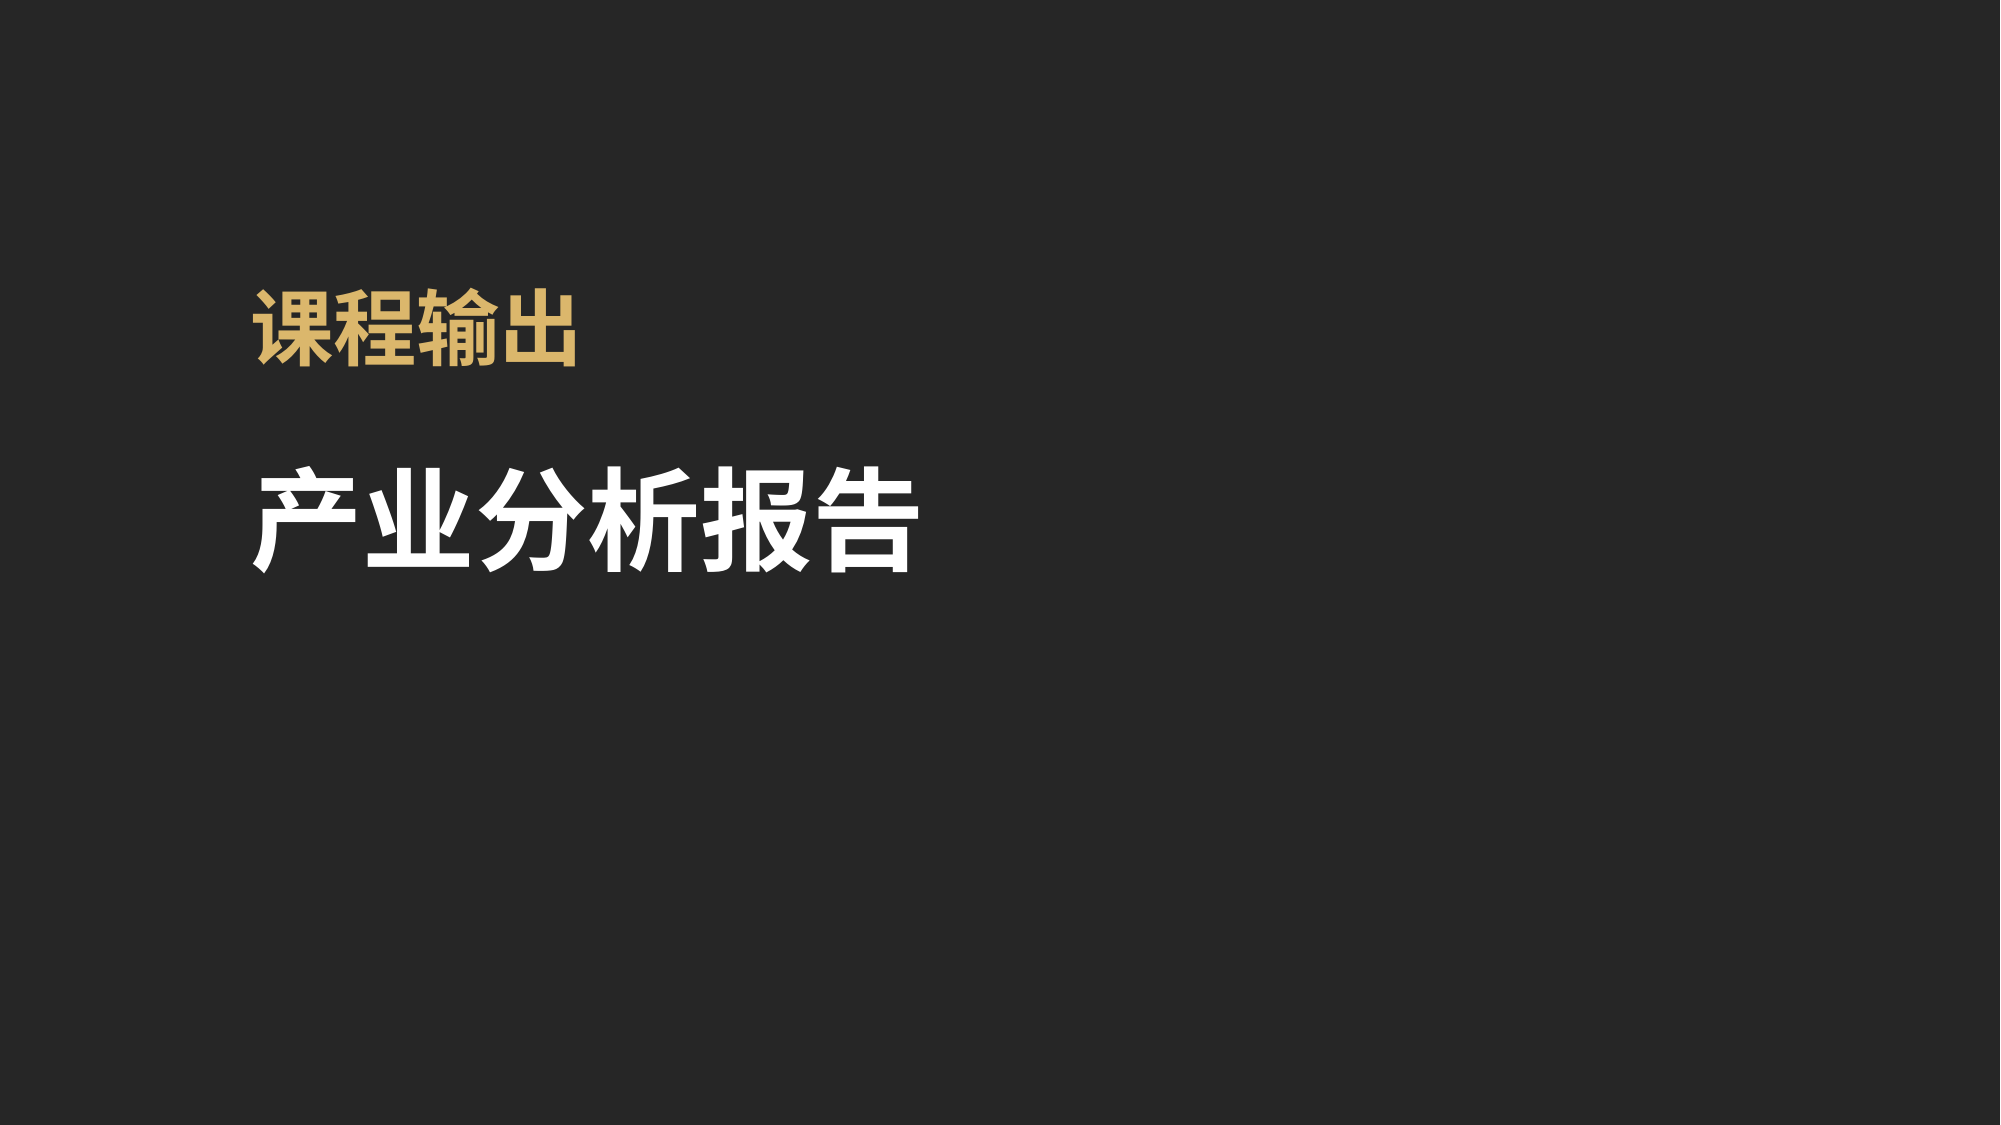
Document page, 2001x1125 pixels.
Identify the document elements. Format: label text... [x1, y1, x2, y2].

text_box 产业分析报告 [235, 456, 1841, 595]
text_box 课程输出 [235, 246, 1841, 385]
